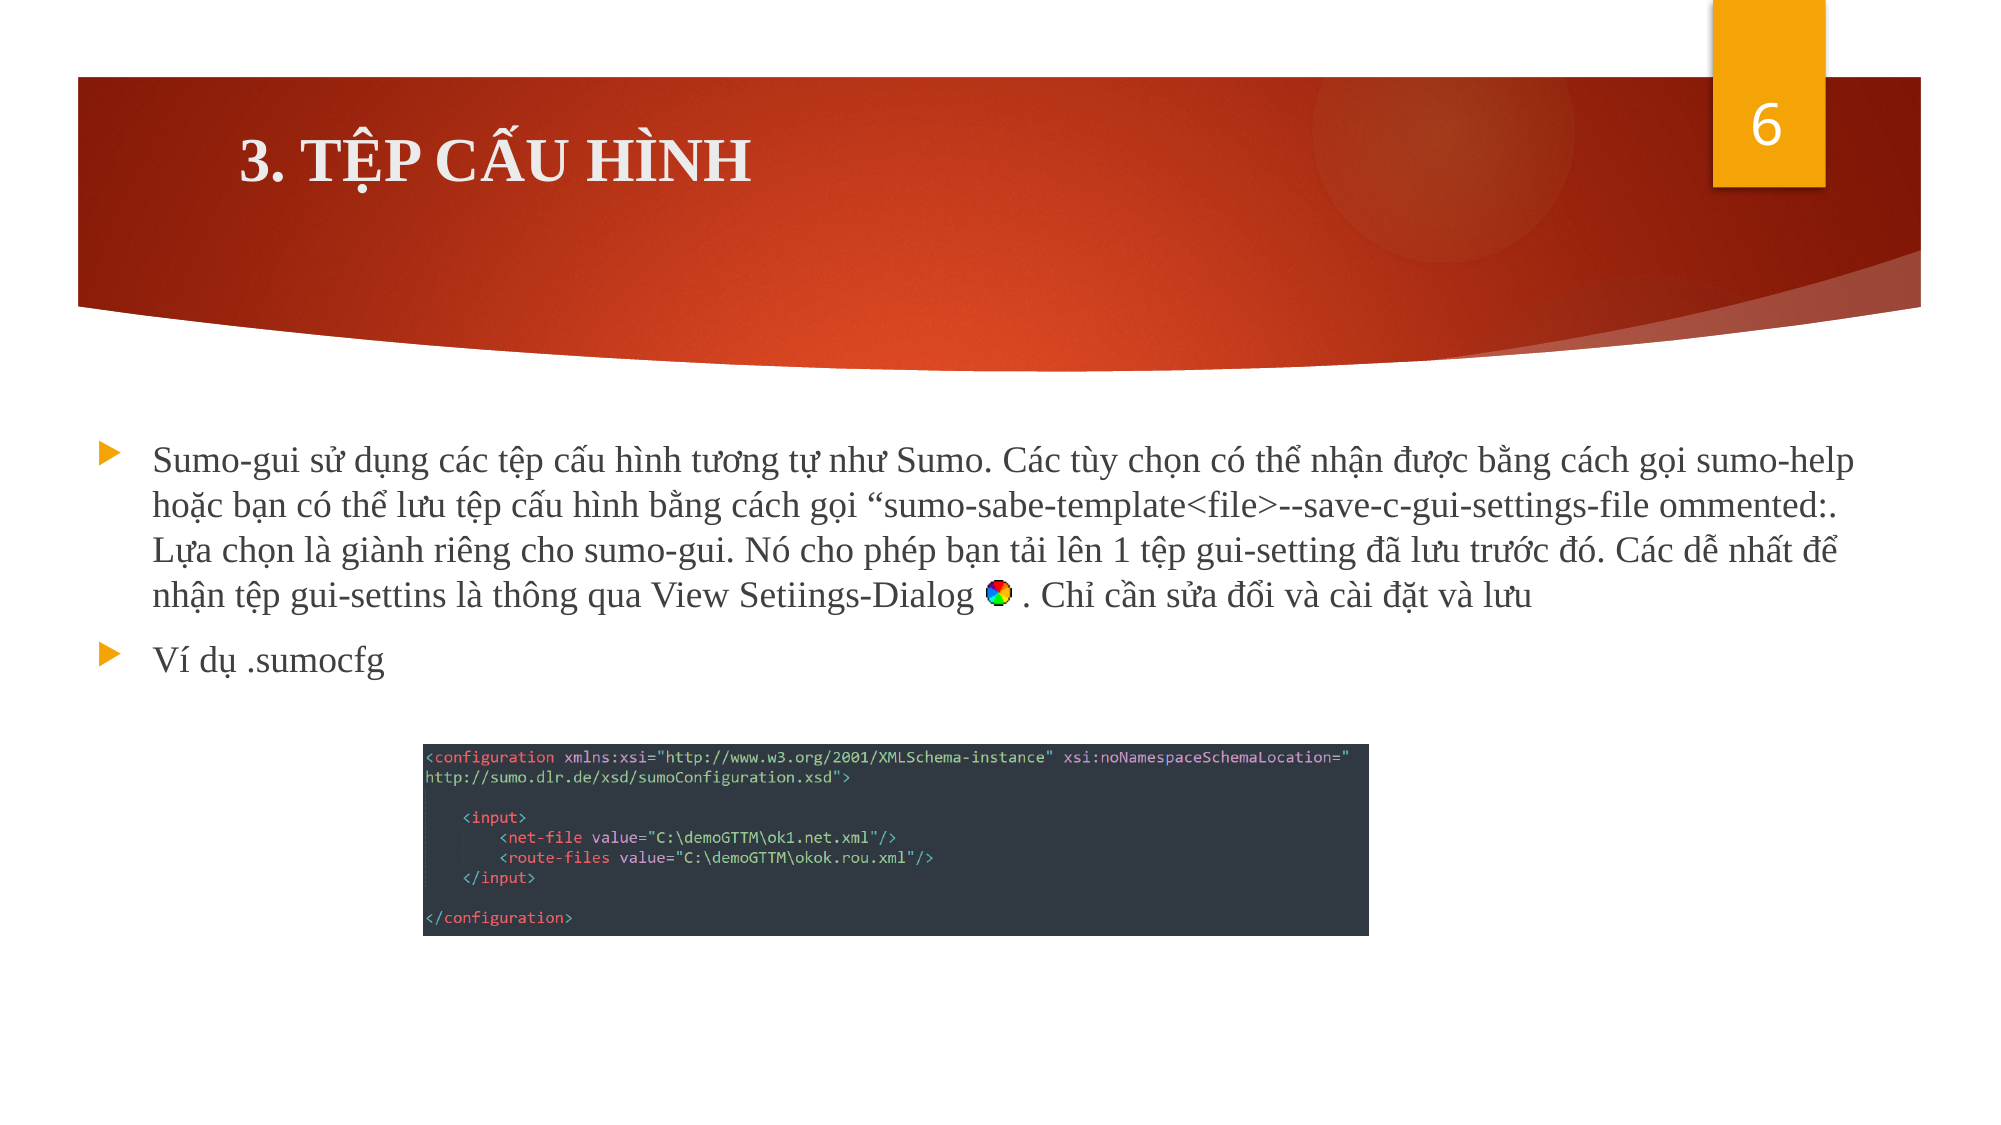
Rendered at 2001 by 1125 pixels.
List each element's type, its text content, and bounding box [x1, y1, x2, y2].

slide_number 6 [1698, 48, 1836, 175]
list Sumo-gui sử dụng các tệp cấu hình tương tự như Sumo. Các tùy chọn có thể nhận được bằng cách gọi sumo-help hoặc bạn có thể lưu tệp cấu hình bằng cách gọi “sumo-sabe-template<file>--save-c-gui-settings-file ommented:. Lựa chọn là giành riêng cho sumo-gui. Nó cho phép bạn tải lên 1 tệp gui-setting đã lưu trước đó. Các dễ nhất để nhận tệp gui-settins là thông qua View Setiings-Dialog . Chỉ cần sửa đổi và cài đặt và lưu Ví dụ .sumocfg [81, 427, 1917, 988]
picture [986, 580, 1012, 607]
title 3. TỆP CẤU HÌNH [224, 134, 1662, 254]
picture [423, 744, 1369, 936]
